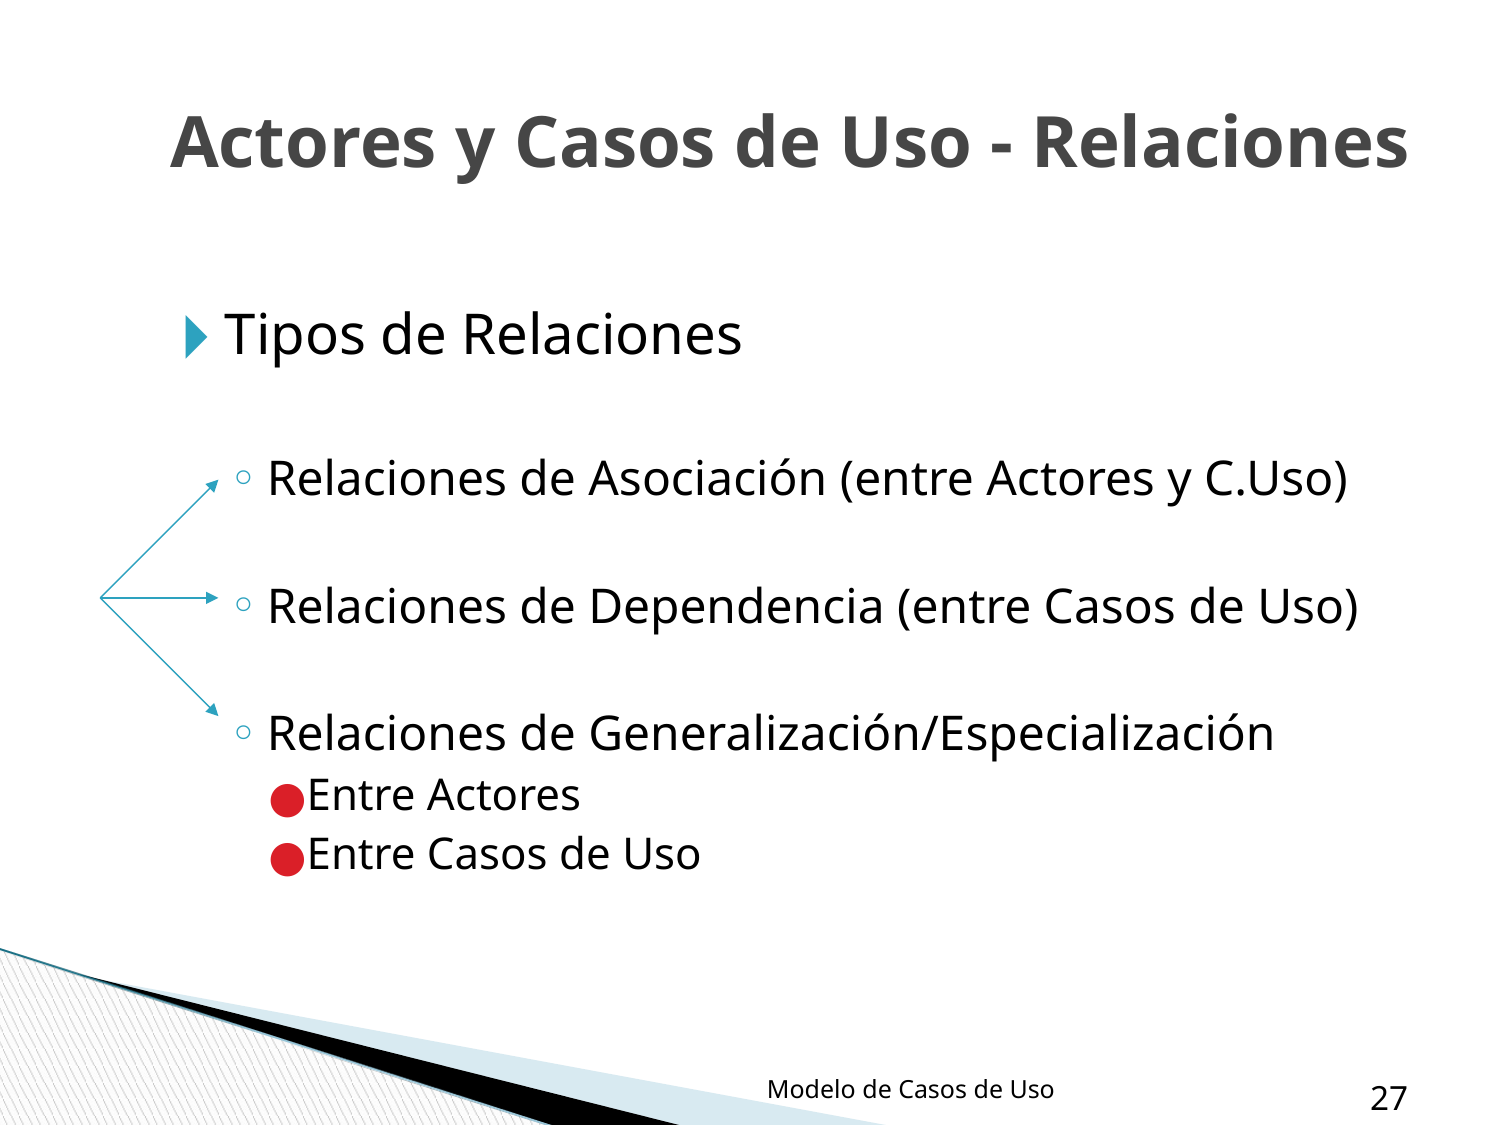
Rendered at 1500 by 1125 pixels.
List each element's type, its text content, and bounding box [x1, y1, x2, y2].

text_box ‹#› [1317, 1069, 1424, 1125]
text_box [99, 479, 219, 597]
title Actores y Casos de Uso - Relaciones [75, 45, 1425, 233]
list Tipos de Relaciones Relaciones de Asociación (entre Actores y C.Uso) Relaciones de Dependencia (entre Casos de Uso) Relaciones de Generalización/Especialización Entre Actores Entre Casos de Uso [150, 290, 1425, 977]
text_box Modelo de Casos de Uso [718, 1051, 1105, 1112]
picture [0, 947, 559, 1125]
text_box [99, 597, 219, 717]
